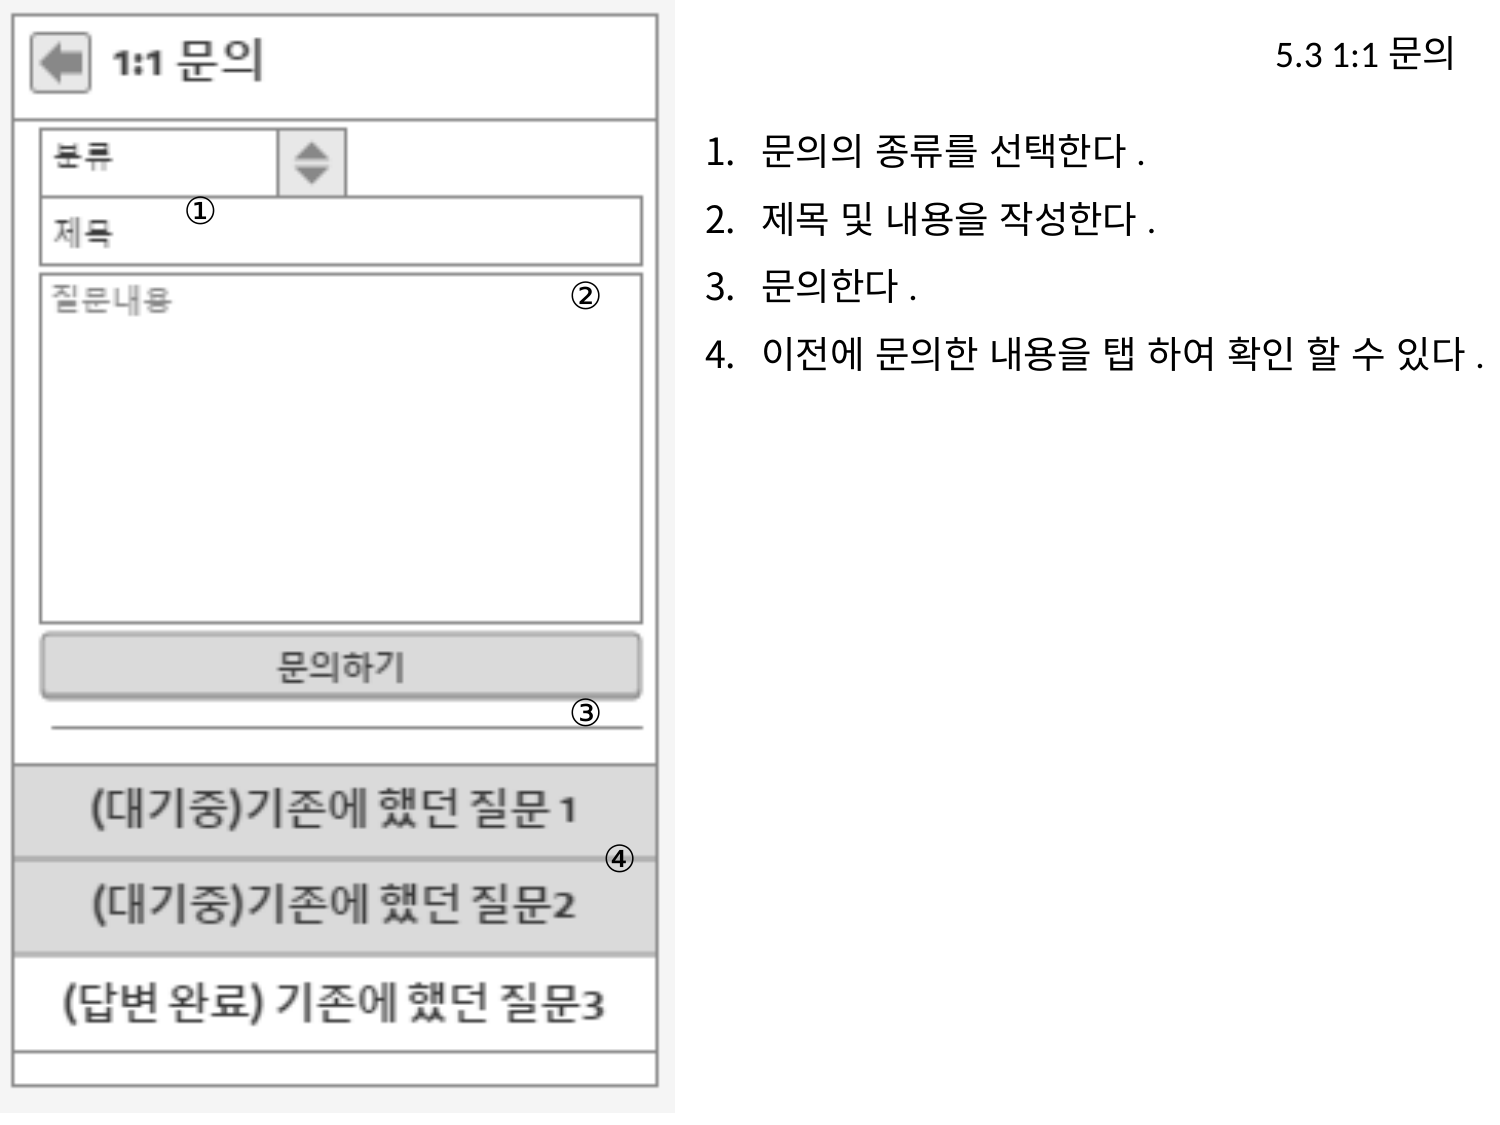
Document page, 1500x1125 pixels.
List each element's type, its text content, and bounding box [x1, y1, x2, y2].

text_box 5.3 1:1문의 [1260, 0, 1500, 83]
text_box 문의의 종류를 선택한다. 제목 및 내용을 작성한다. 문의한다. 이전에 문의한 내용을 탭 하여 확인 할 수 있다. [690, 98, 1500, 383]
picture [0, 0, 675, 1113]
